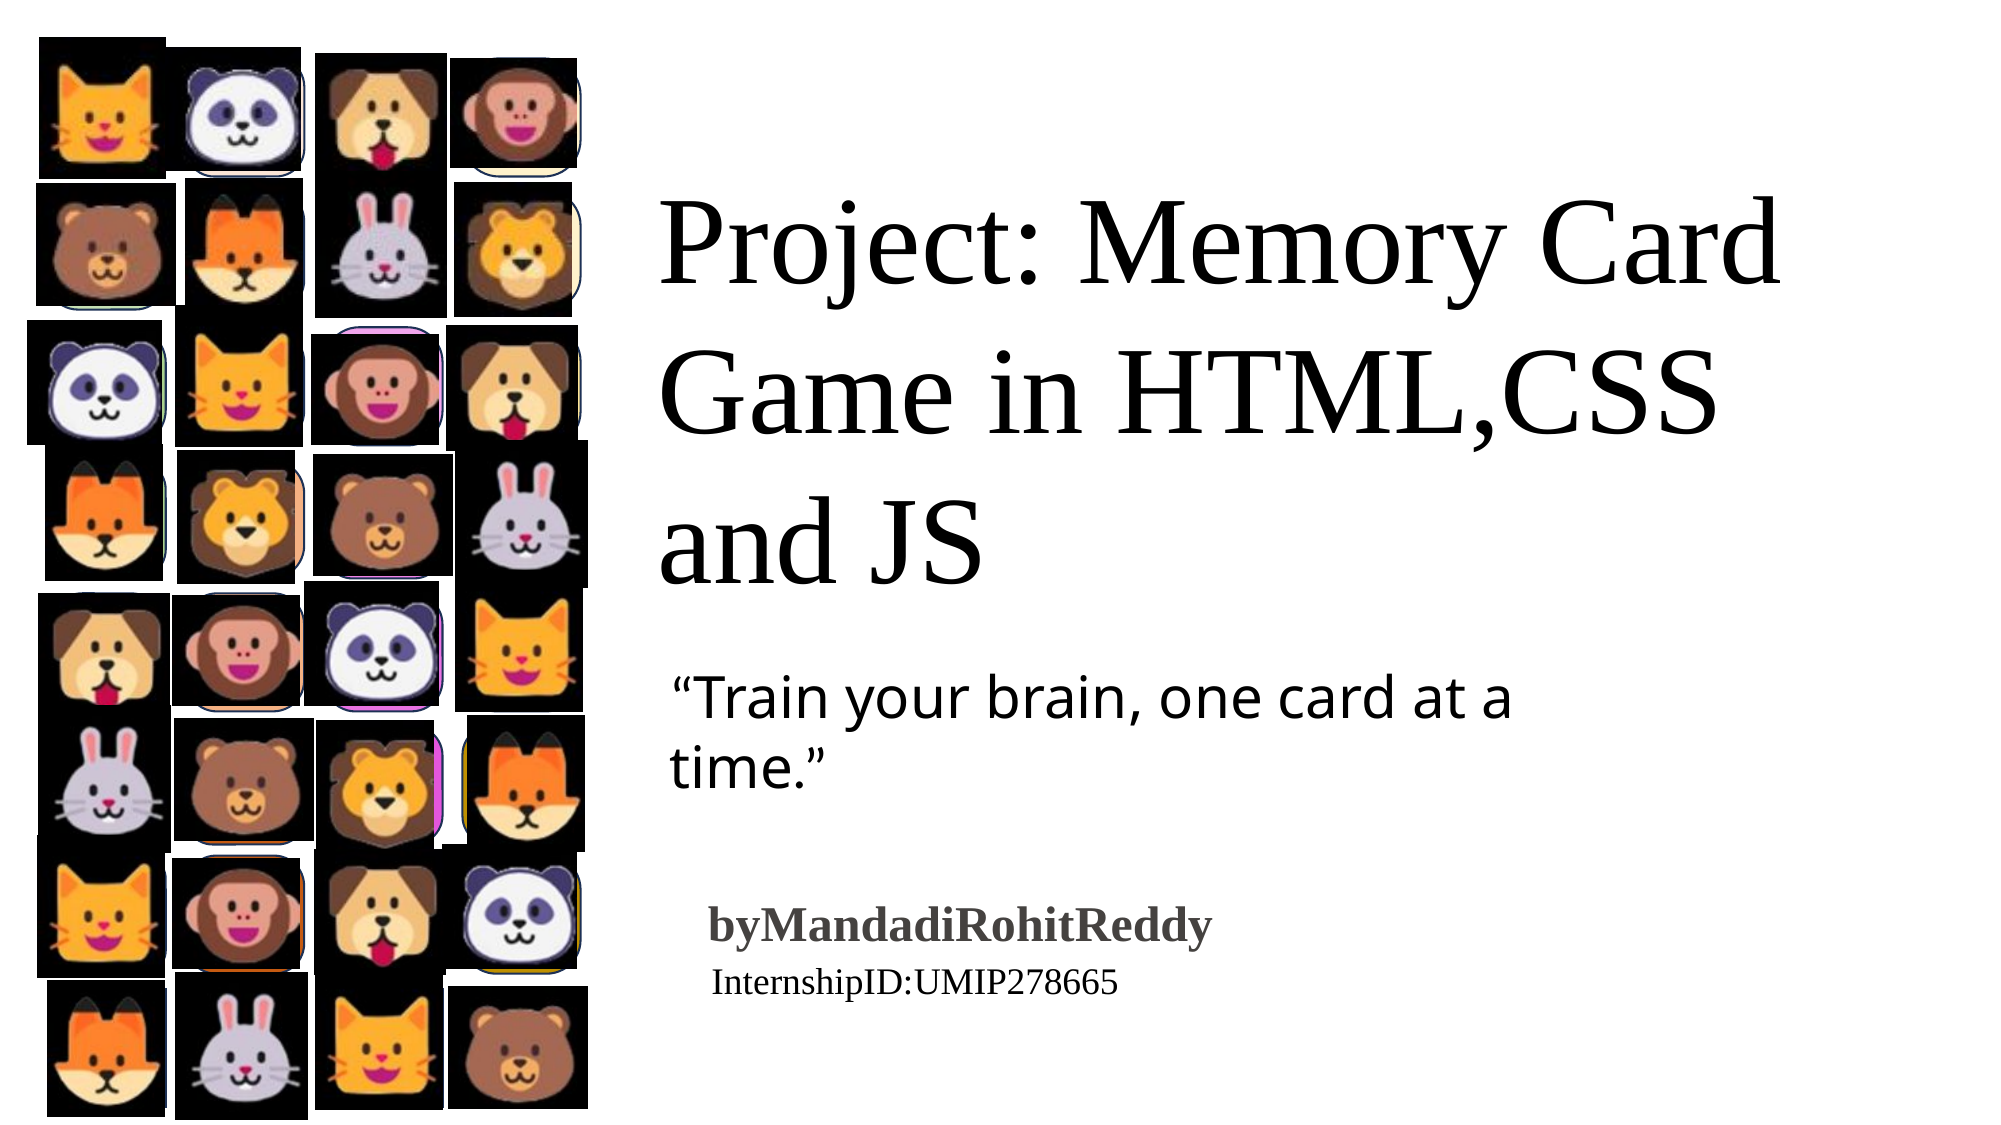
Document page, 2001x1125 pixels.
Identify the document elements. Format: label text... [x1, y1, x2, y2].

picture [315, 53, 448, 318]
picture [454, 182, 572, 317]
text_box [163, 474, 167, 564]
text_box [197, 841, 293, 846]
picture [311, 334, 439, 445]
picture [313, 453, 453, 576]
picture [450, 58, 577, 168]
picture [314, 715, 585, 1110]
text_box [301, 71, 306, 164]
picture [39, 37, 301, 179]
text_box [578, 345, 582, 427]
text_box [295, 469, 306, 570]
text_box [439, 344, 444, 429]
text_box [477, 969, 566, 975]
text_box [439, 607, 444, 697]
text_box [197, 706, 293, 713]
text_box [461, 737, 467, 834]
picture [172, 858, 300, 969]
text_box byMandadiRohitReddy InternshipID:UMIP278665 [676, 883, 1228, 1010]
picture [36, 178, 303, 447]
text_box [300, 868, 306, 961]
text_box [434, 733, 444, 838]
text_box [195, 171, 295, 178]
text_box [336, 706, 431, 713]
text_box Project: Memory Card Game in HTML,CSS and JS [643, 151, 1814, 617]
picture [446, 325, 588, 712]
text_box [162, 344, 167, 428]
picture [47, 980, 165, 1117]
picture [304, 581, 439, 706]
text_box [338, 576, 428, 580]
picture [27, 320, 163, 581]
text_box [336, 326, 430, 334]
picture [175, 972, 308, 1120]
text_box [577, 77, 582, 158]
picture [174, 718, 314, 841]
picture [172, 595, 300, 706]
text_box [474, 168, 569, 178]
text_box [300, 606, 304, 698]
picture [448, 986, 588, 1109]
picture [37, 593, 171, 978]
text_box “Train your brain, one card at a time.” [654, 652, 1700, 808]
text_box [572, 201, 582, 300]
text_box [202, 854, 289, 858]
picture [177, 450, 295, 585]
text_box [577, 872, 582, 958]
text_box [61, 306, 152, 311]
